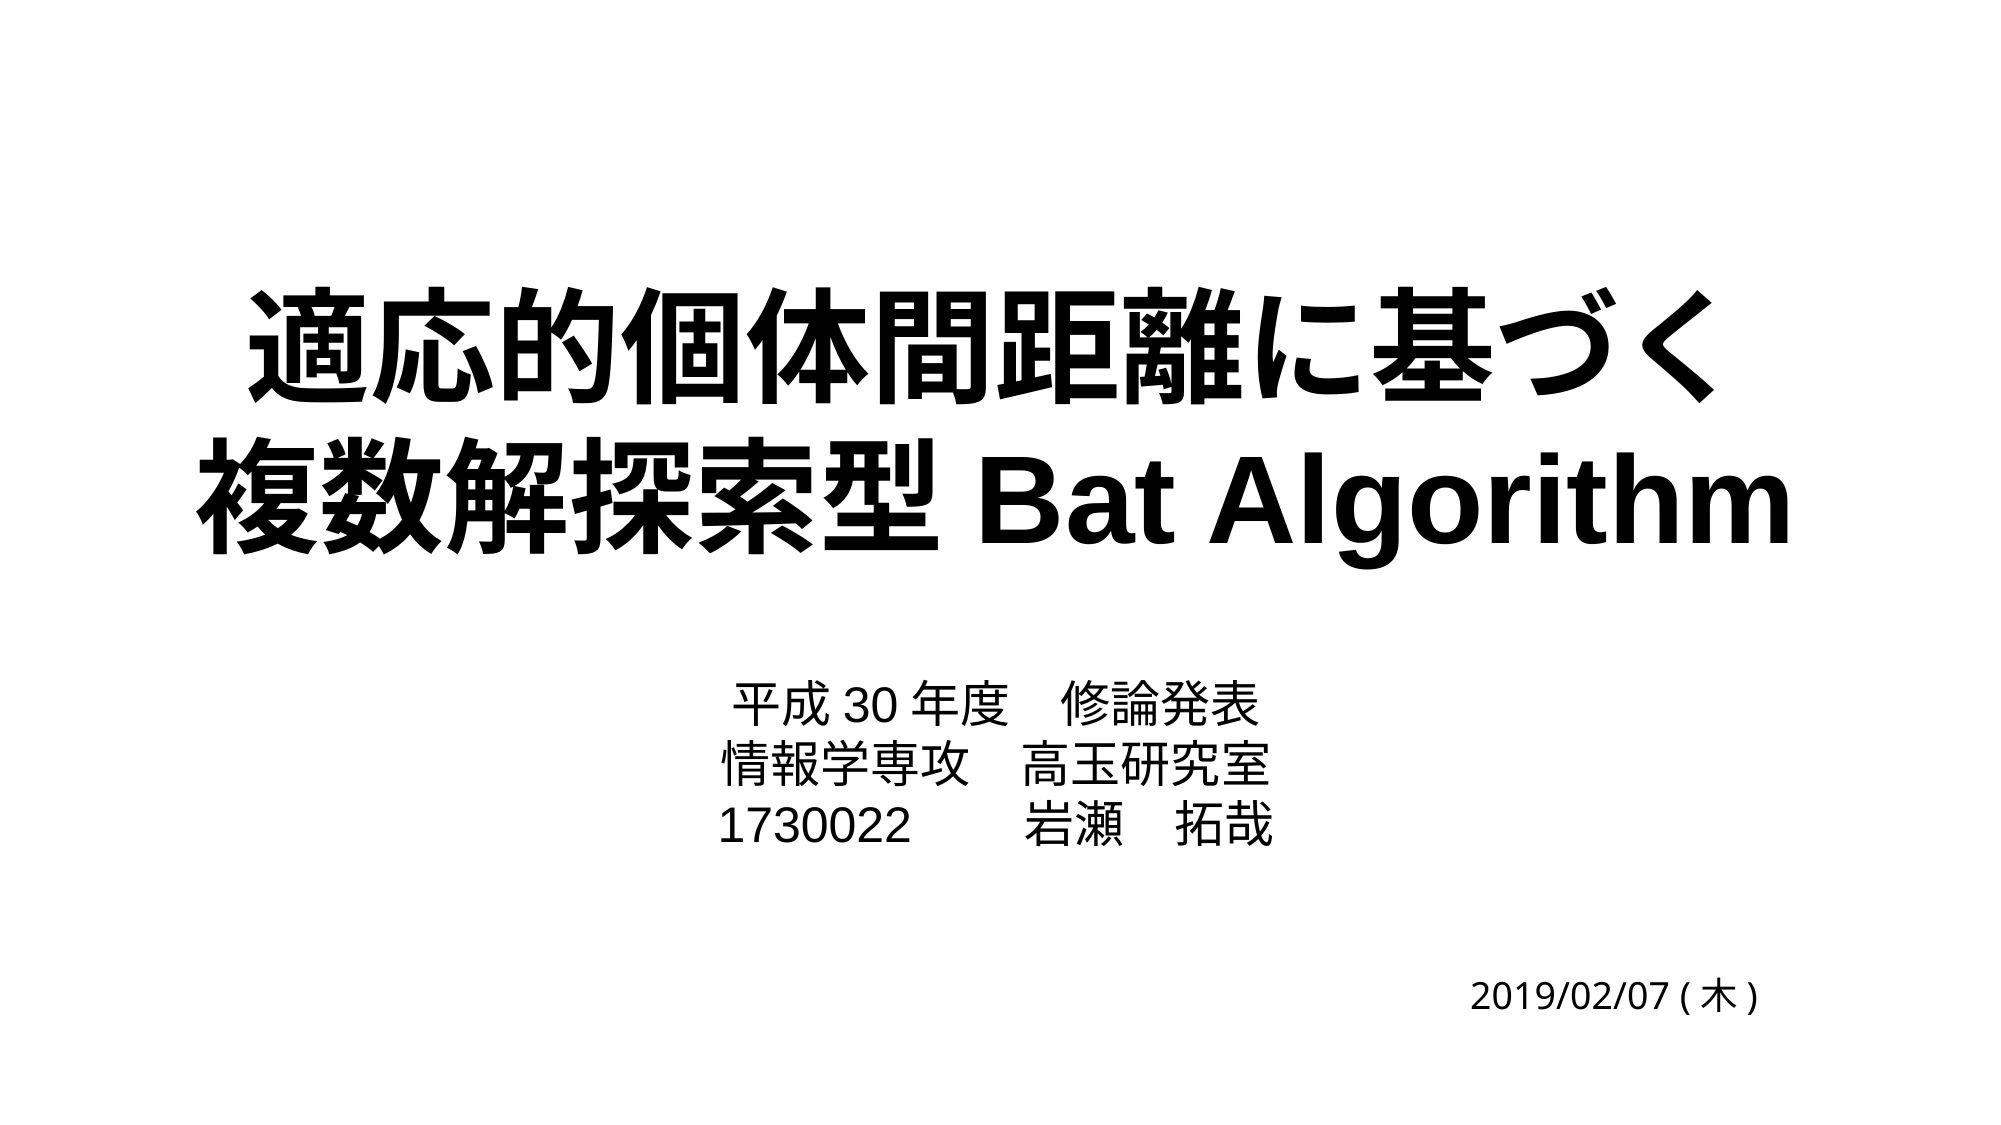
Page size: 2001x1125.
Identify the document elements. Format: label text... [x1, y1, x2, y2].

title 適応的個体間距離に基づく 複数解探索型Bat Algorithm [163, 184, 1828, 576]
text_box 2019/02/07 (木) [1400, 964, 1828, 1025]
subtitle 平成30年度 修論発表 情報学専攻 高玉研究室 1730022 岩瀬 拓哉 [245, 664, 1746, 937]
